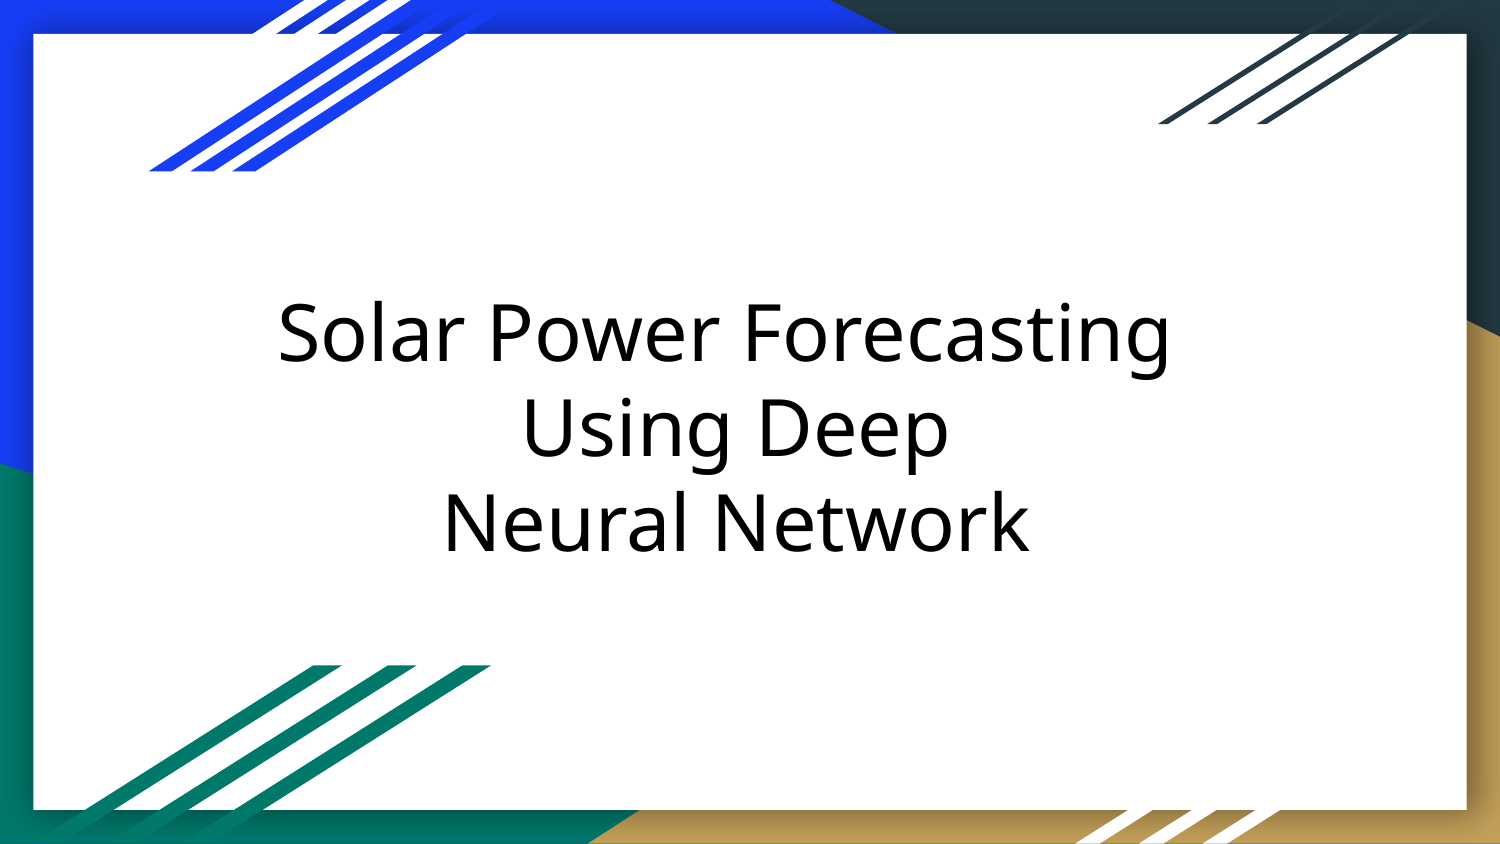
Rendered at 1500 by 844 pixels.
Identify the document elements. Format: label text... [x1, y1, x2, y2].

title Solar Power Forecasting Using Deep Neural Network [150, 298, 1322, 646]
